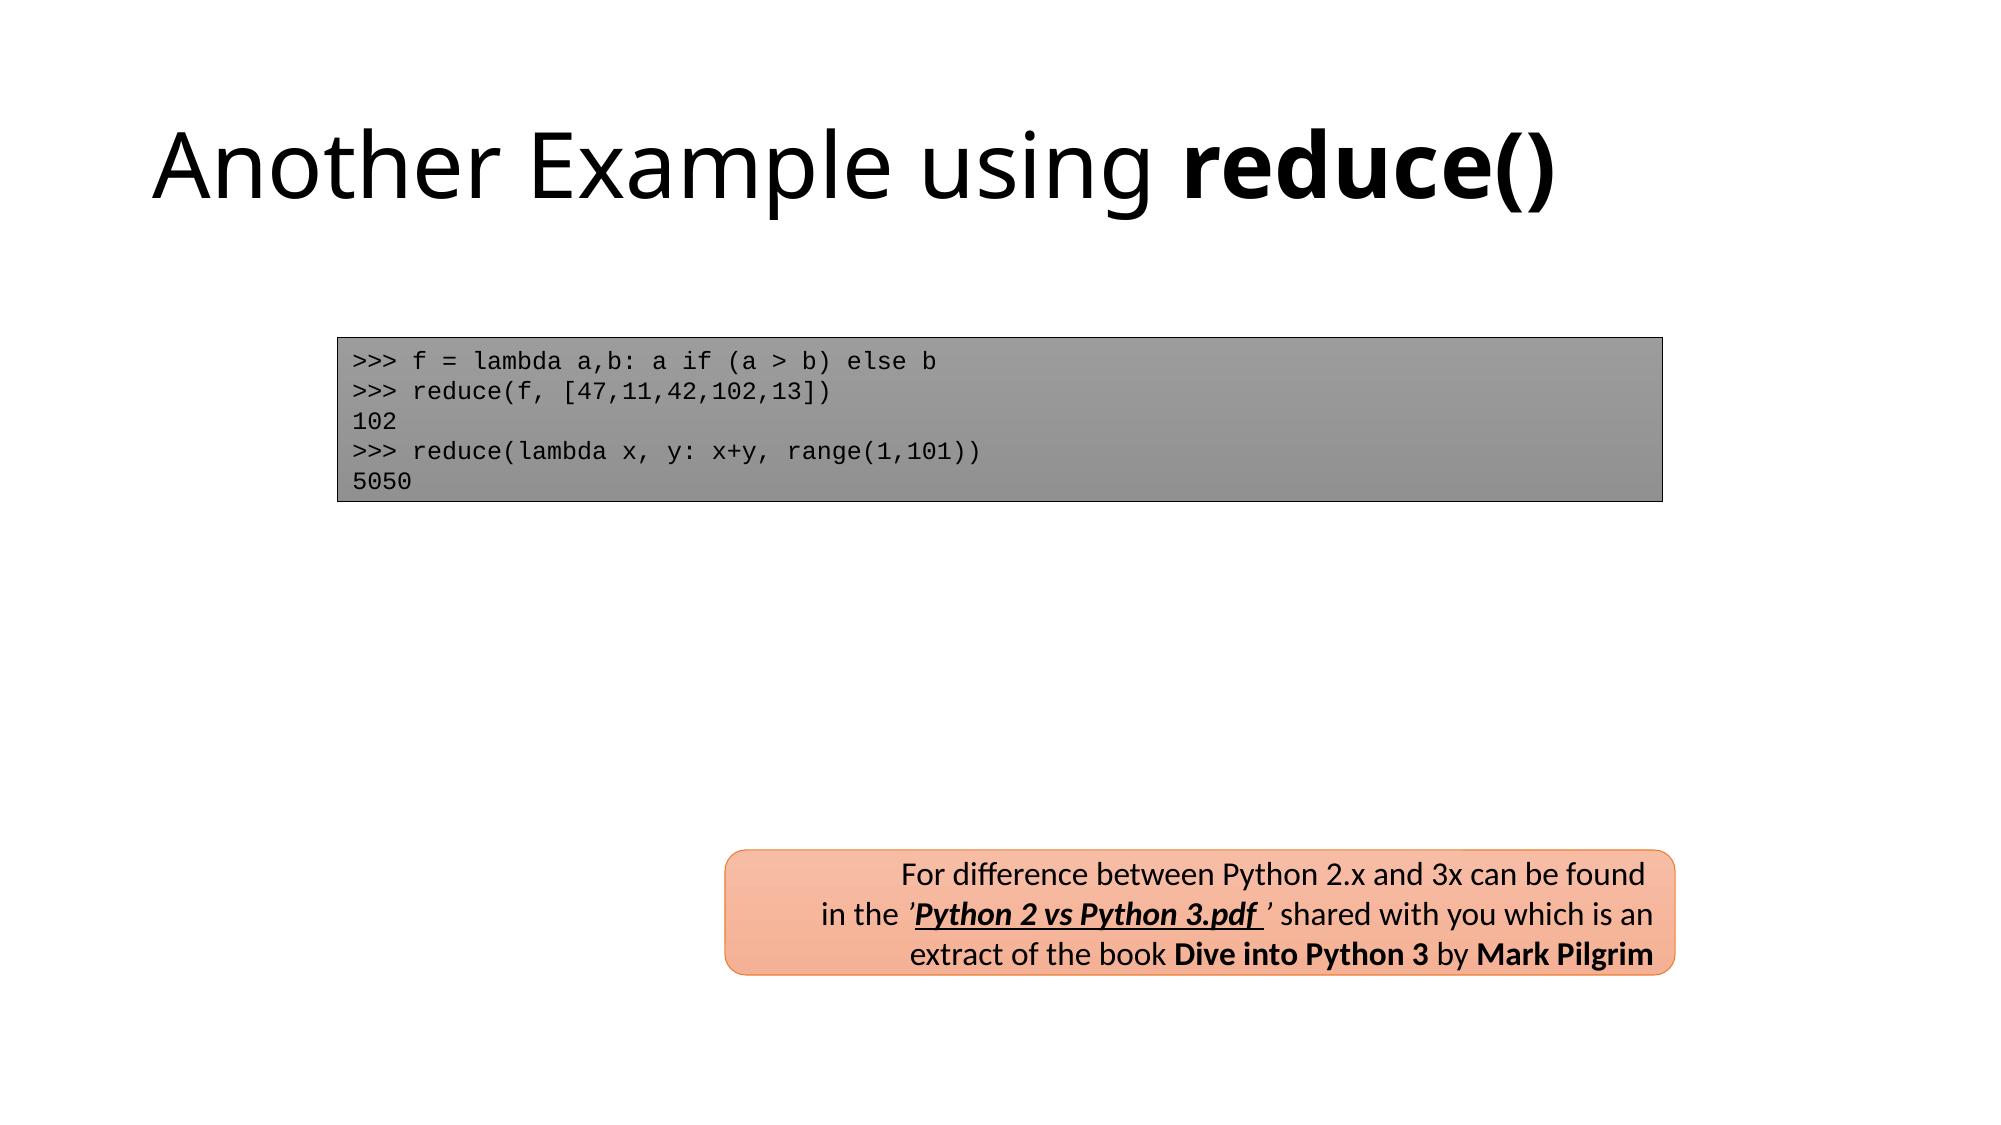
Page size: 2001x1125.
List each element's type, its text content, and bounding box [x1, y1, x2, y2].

text_box >>> f = lambda a,b: a if (a > b) else b >>> reduce(f, [47,11,42,102,13]) 102 >>> reduce(lambda x, y: x+y, range(1,101)) 5050 [337, 337, 1663, 502]
text_box For difference between Python 2.x and 3x can be found in the ’Python 2 vs Python 3.pdf ’ shared with you which is an extract of the book Dive into Python 3 by Mark Pilgrim [724, 849, 1676, 976]
title Another Example using reduce() [137, 59, 1863, 278]
